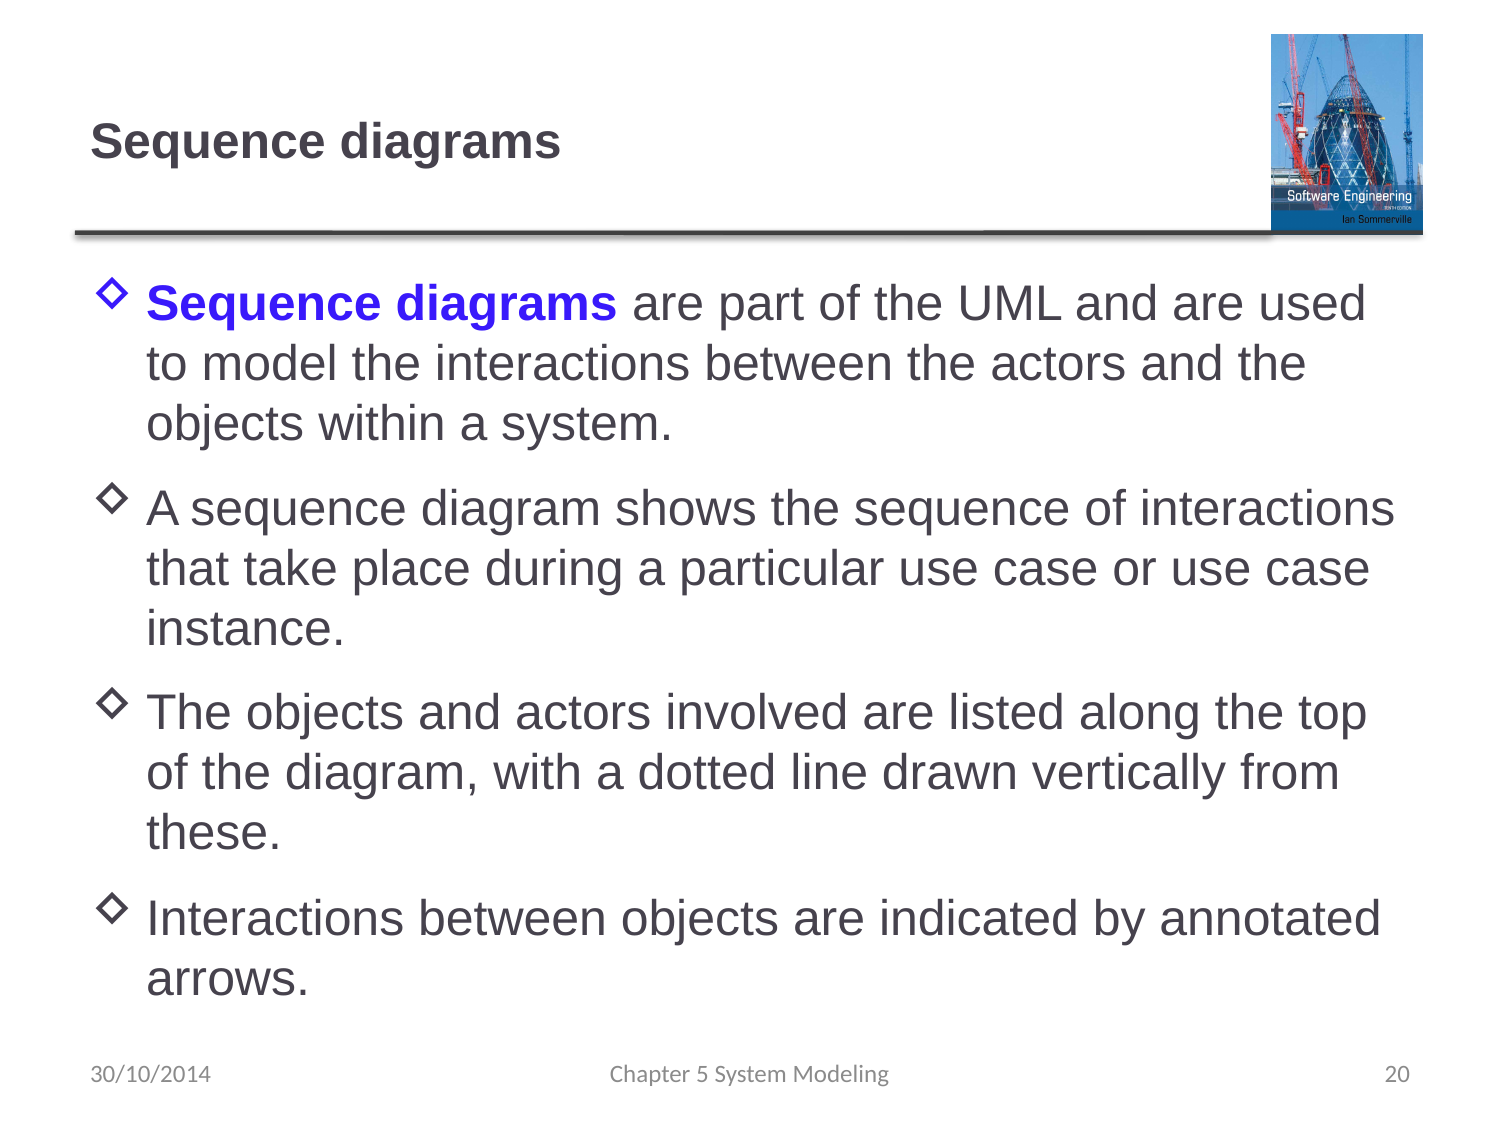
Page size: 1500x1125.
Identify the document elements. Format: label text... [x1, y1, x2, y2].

slide_number 20 [1074, 1042, 1425, 1103]
title Sequence diagrams [74, 44, 1272, 233]
list Sequence diagrams are part of the UML and are used to model the interactions between the actors and the objects within a system. A sequence diagram shows the sequence of interactions that take place during a particular use case or use case instance. The objects and actors involved are listed along the top of the diagram, with a dotted line drawn vertically from these. Interactions between objects are indicated by annotated arrows. [75, 262, 1425, 1005]
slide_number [75, 1042, 425, 1103]
footer Chapter 5 System Modeling [512, 1042, 988, 1103]
picture [1271, 34, 1423, 230]
